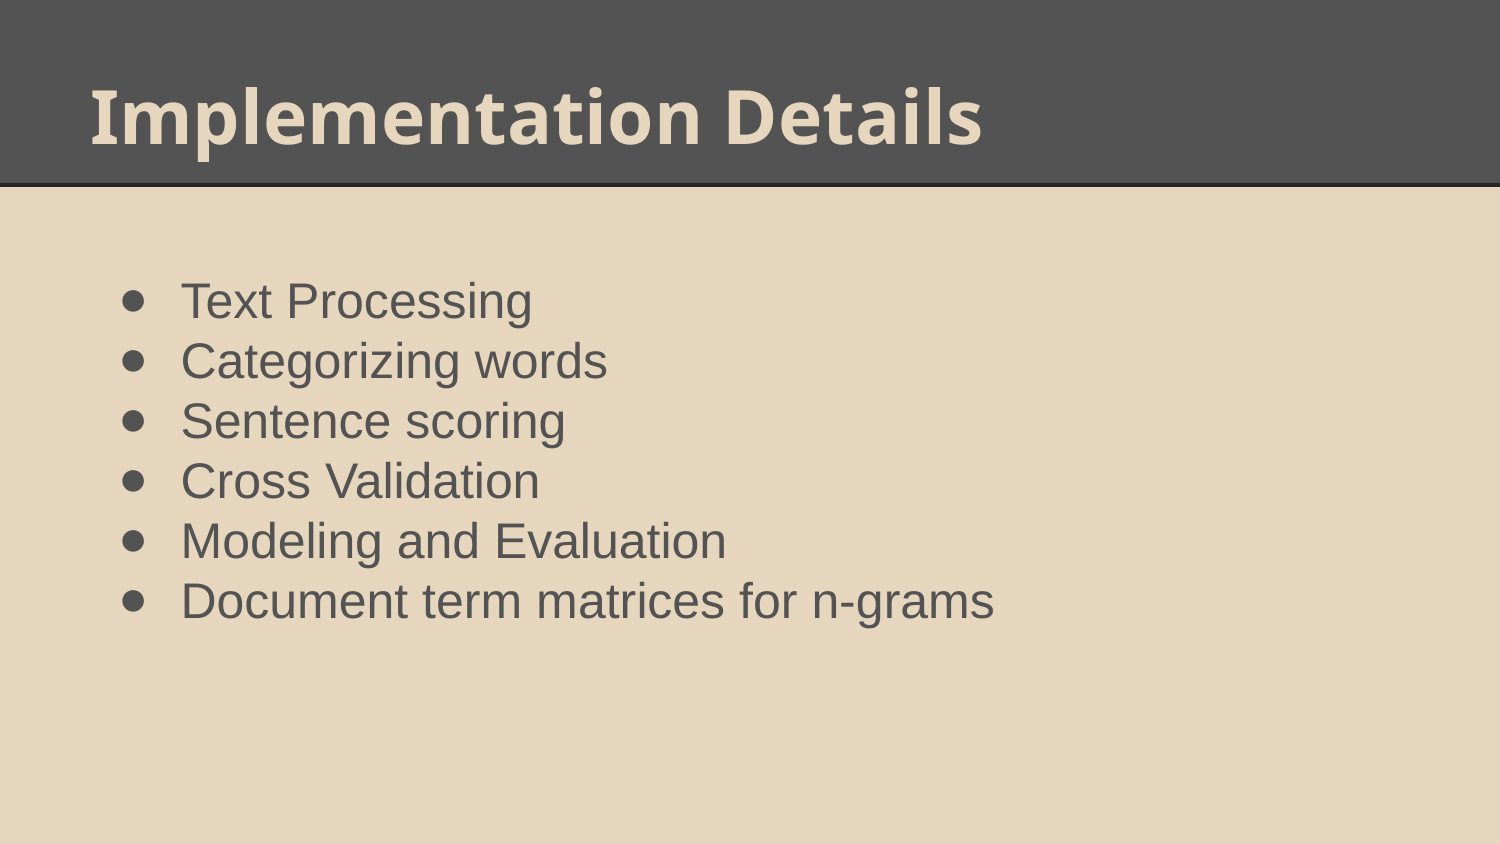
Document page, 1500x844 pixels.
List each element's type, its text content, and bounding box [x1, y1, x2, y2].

text_box Text Processing Categorizing words Sentence scoring Cross Validation Modeling and Evaluation Document term matrices for n-grams [90, 253, 1160, 739]
title Implementation Details [75, 33, 1425, 175]
